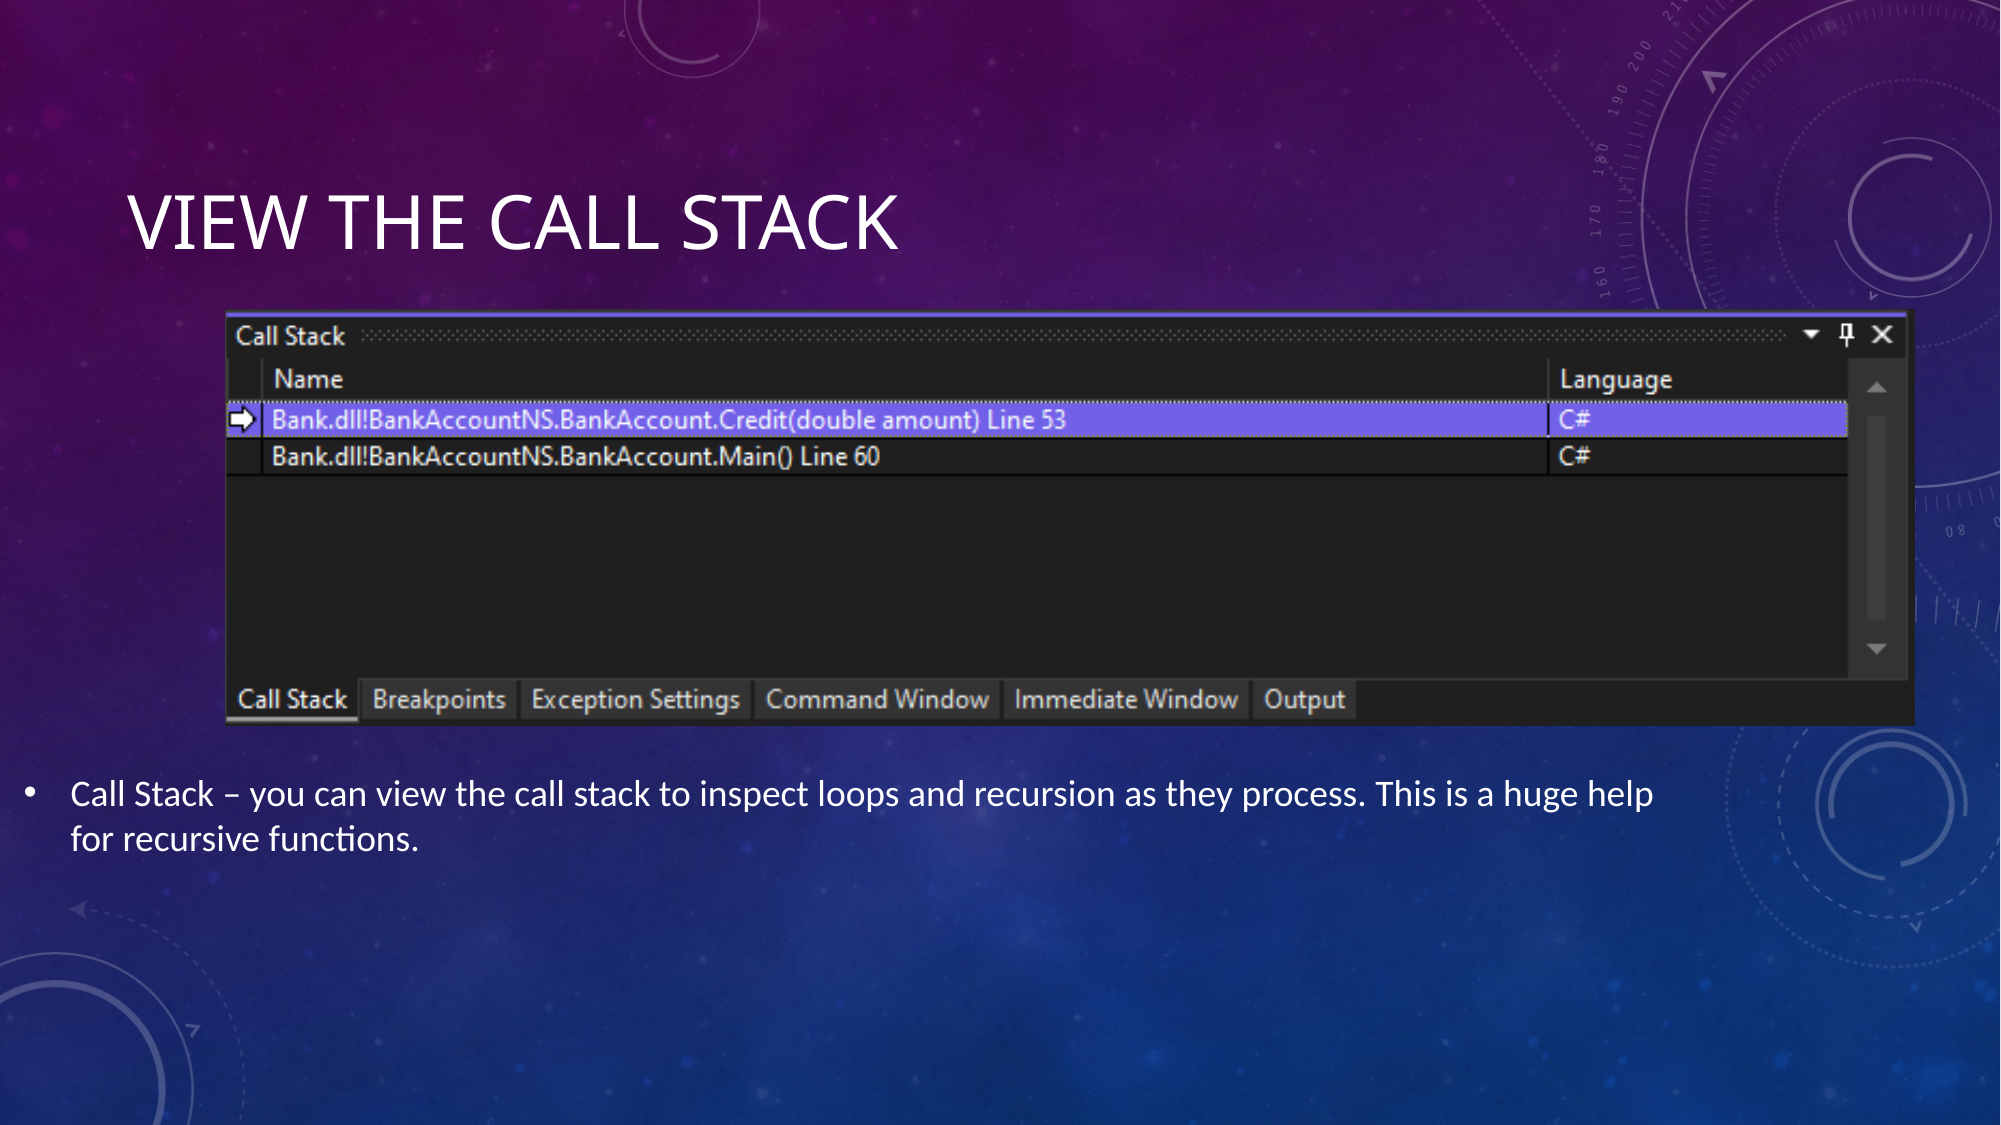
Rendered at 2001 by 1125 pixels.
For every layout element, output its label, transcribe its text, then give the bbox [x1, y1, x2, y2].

picture [0, 0, 2001, 1125]
list Call Stack – you can view the call stack to inspect loops and recursion as they process. This is a huge help for recursive functions. [8, 548, 1671, 1125]
title View the Call Stack [112, 99, 1775, 339]
